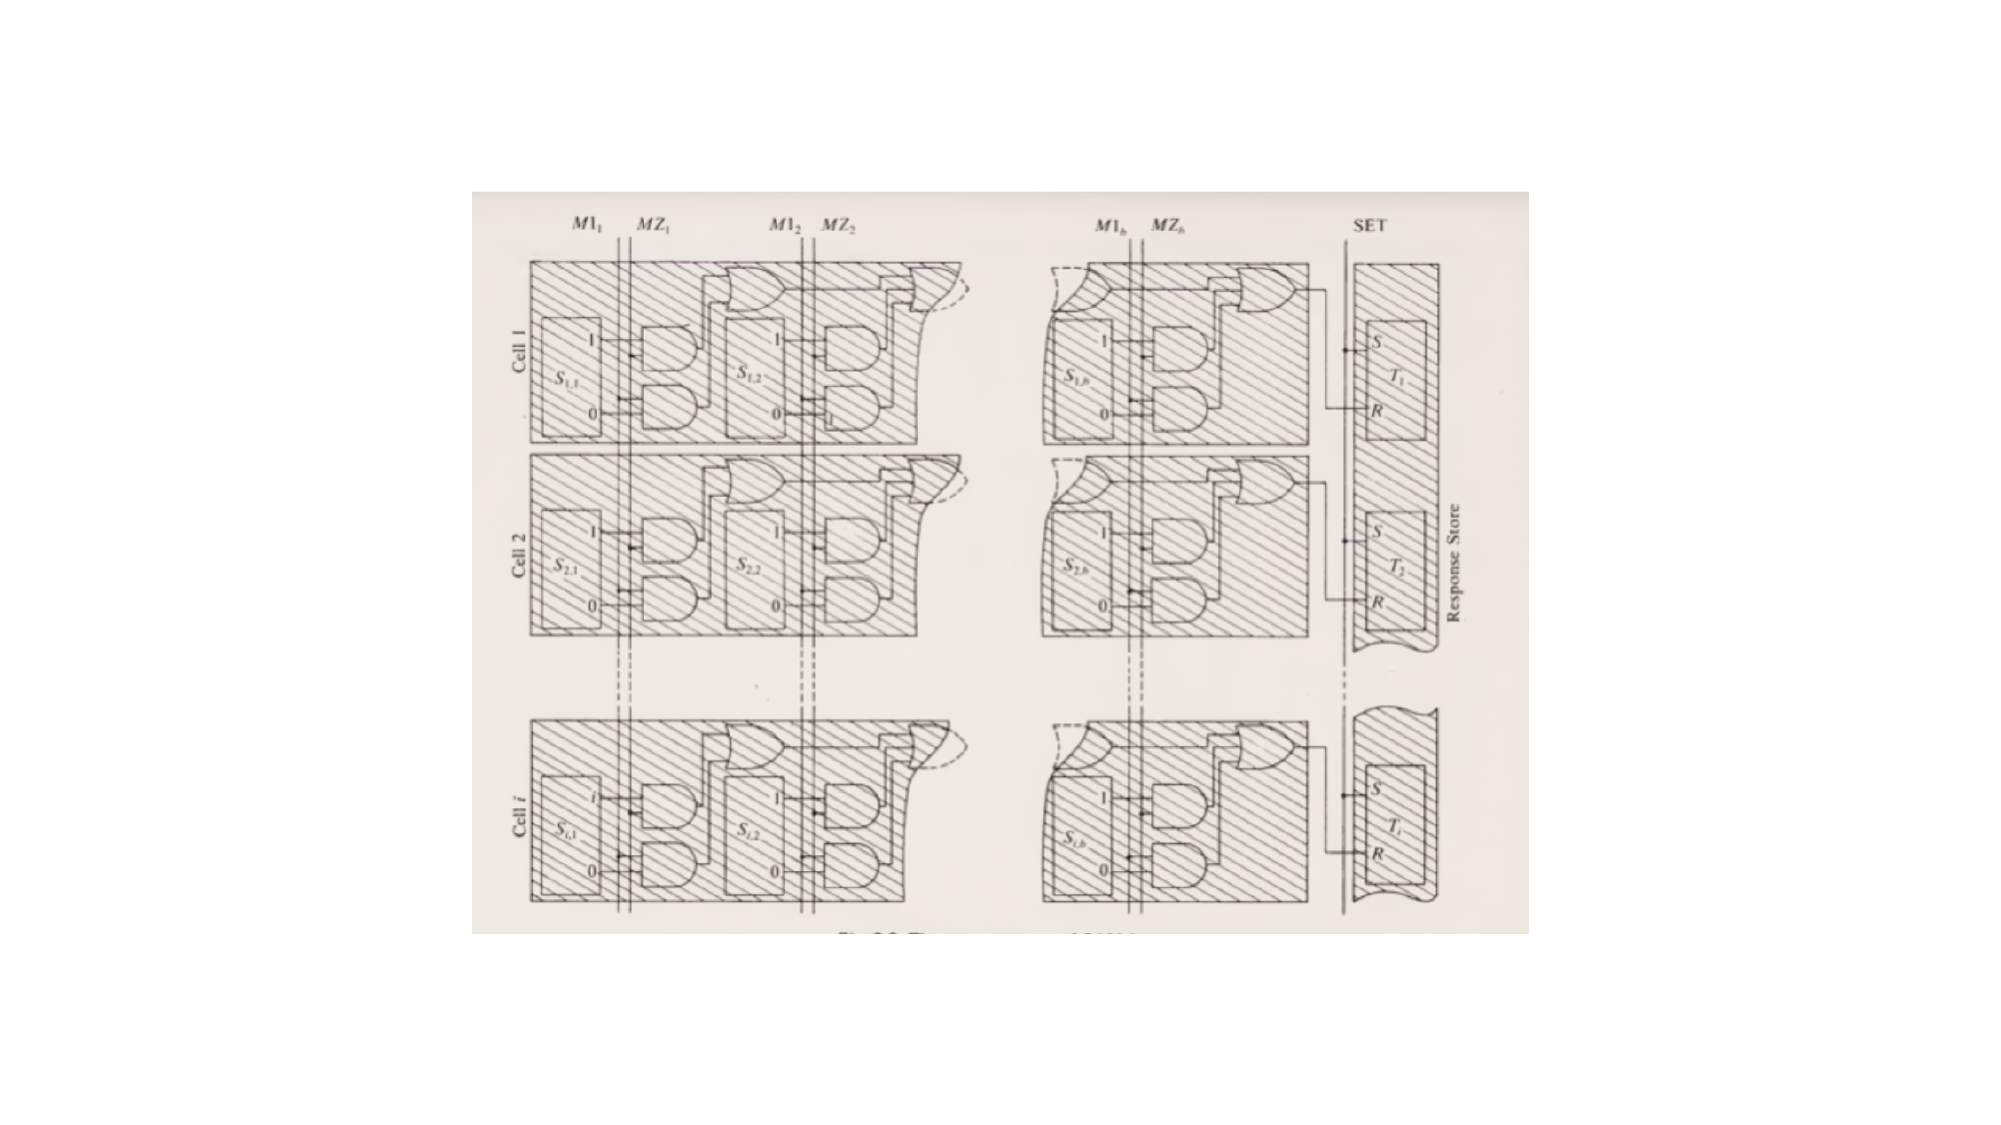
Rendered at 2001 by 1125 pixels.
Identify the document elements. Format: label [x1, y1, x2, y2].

picture [473, 34, 1529, 1091]
